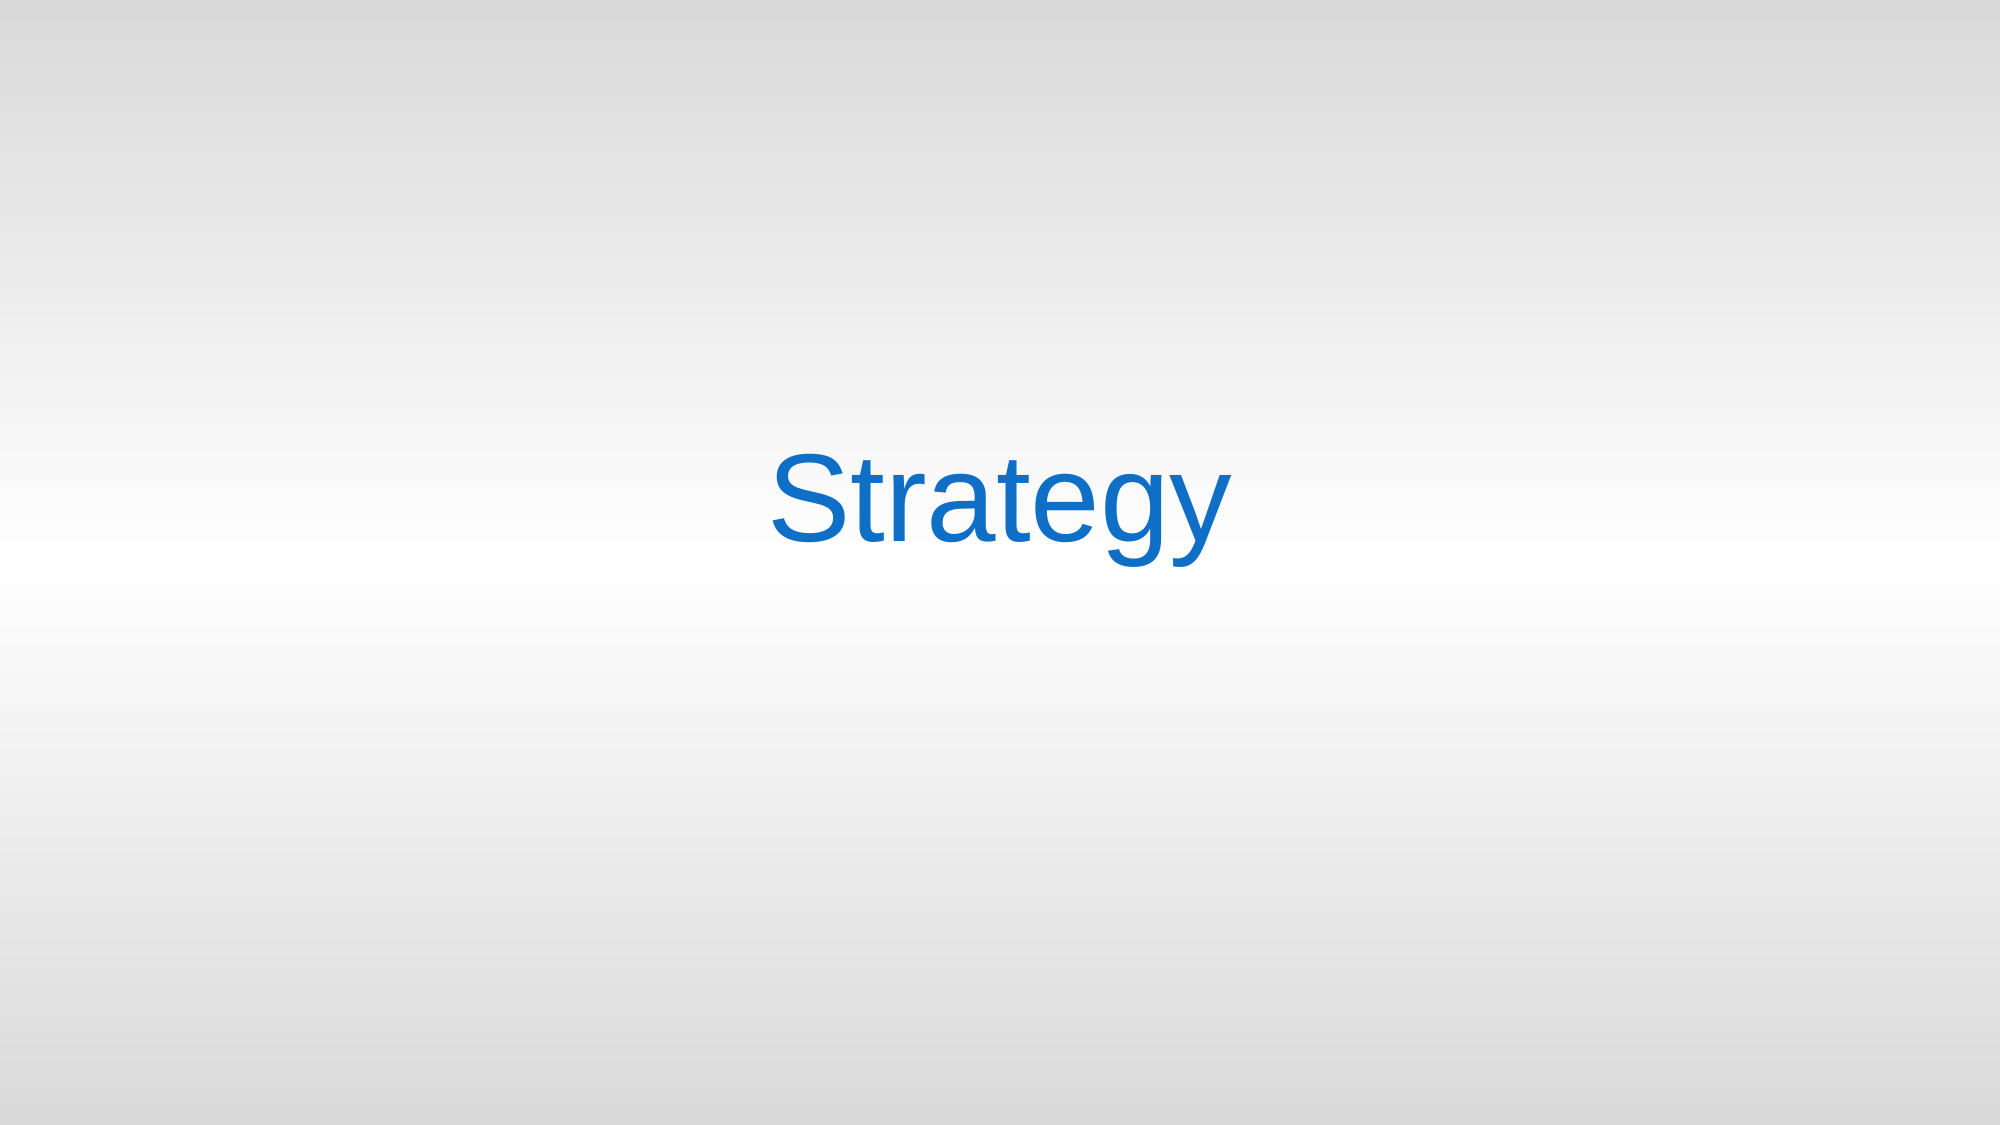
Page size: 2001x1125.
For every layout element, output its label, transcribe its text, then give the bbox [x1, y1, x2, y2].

title Strategy [249, 184, 1750, 576]
